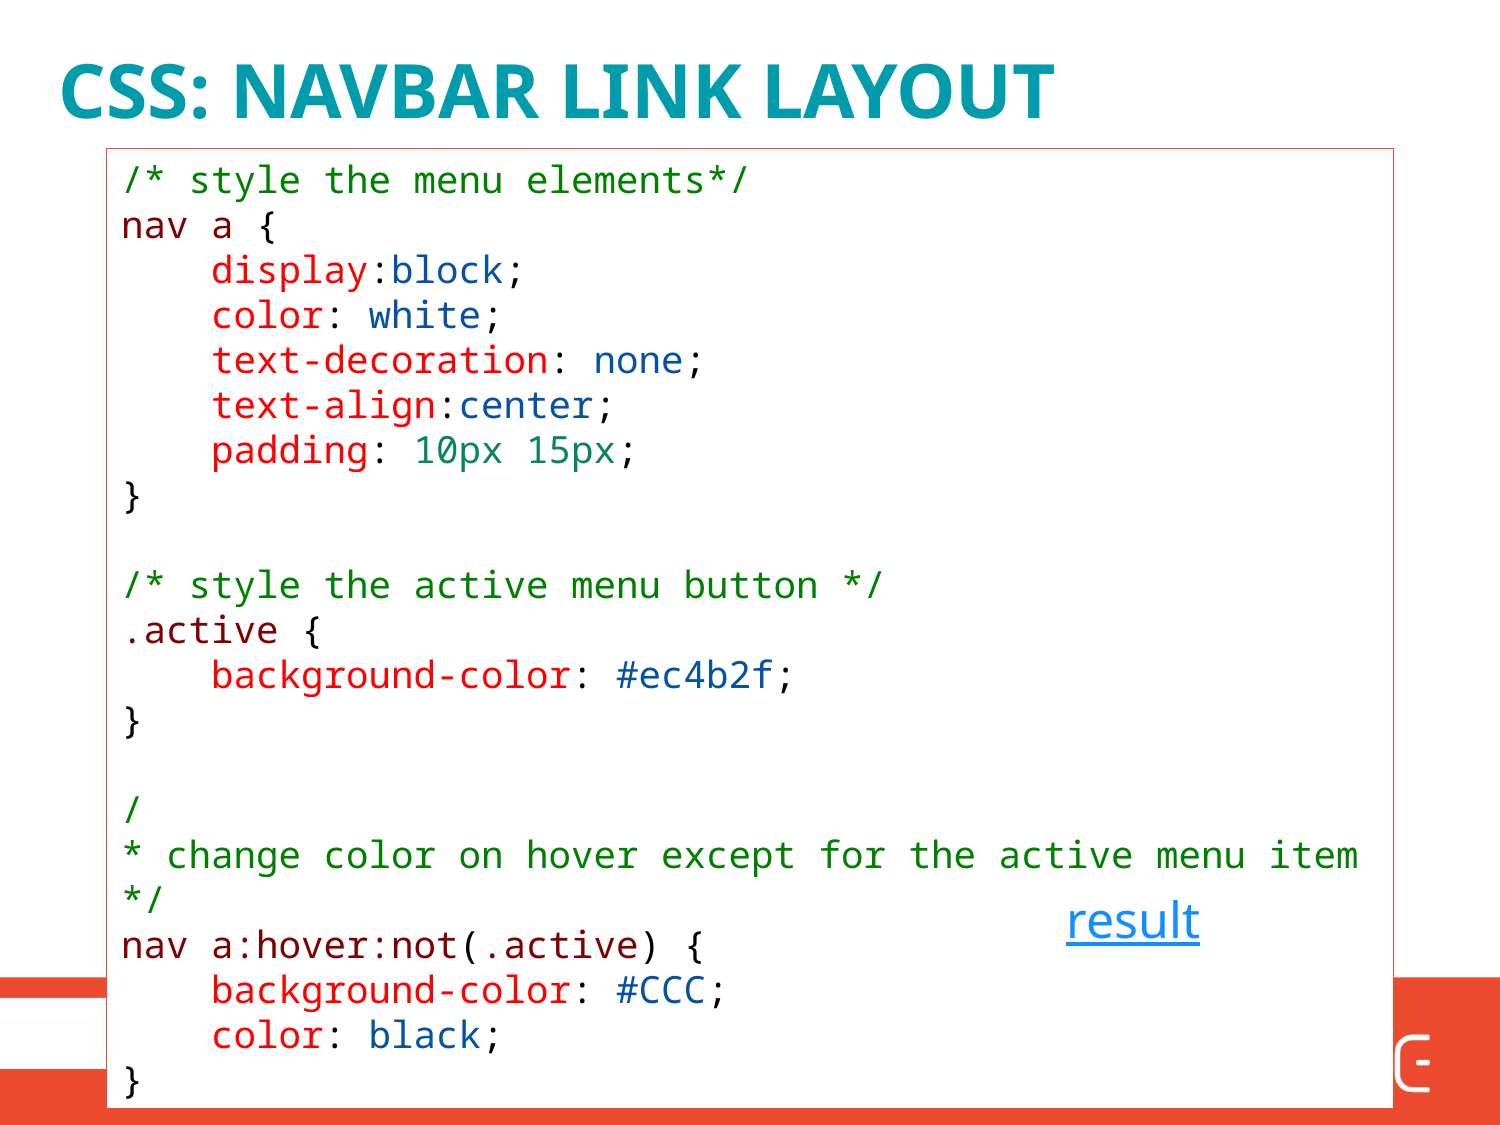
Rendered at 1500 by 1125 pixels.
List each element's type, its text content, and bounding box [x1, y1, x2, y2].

text_box result [1051, 881, 1216, 965]
title CSS: navbar link layout [0, 0, 1500, 188]
text_box /* style the menu elements*/ nav a { display:block; color: white; text-decoration: none; text-align:center; padding: 10px 15px; } /* style the active menu button */ .active { background-color: #ec4b2f; } /* change color on hover except for the active menu item*/ nav a:hover:not(.active) { background-color: #CCC; color: black; } [106, 148, 1394, 1109]
picture [1187, 980, 1459, 1122]
